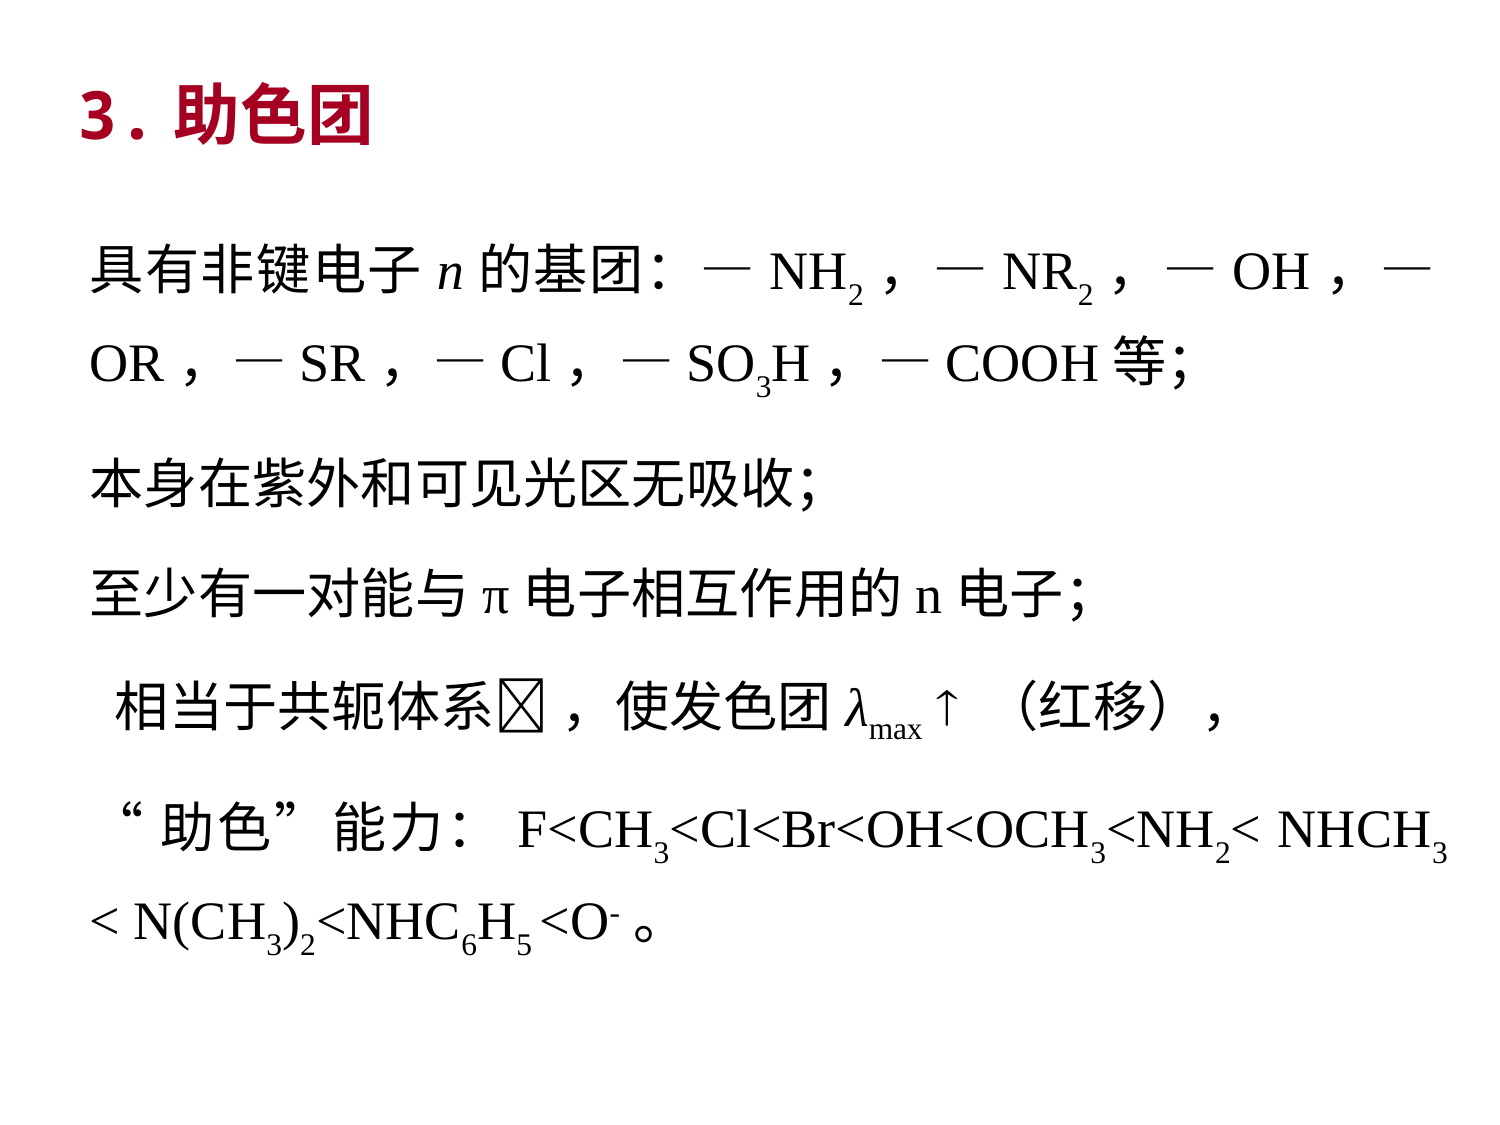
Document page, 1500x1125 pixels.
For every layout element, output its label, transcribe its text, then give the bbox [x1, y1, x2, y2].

title 3.助色团 [62, 62, 1338, 163]
text_box 具有非键电子n的基团：—NH2，—NR2，—OH，—OR，—SR，—Cl，—SO3H，—COOH等； 本身在紫外和可见光区无吸收； 至少有一对能与π电子相互作用的n电子； 相当于共轭体系 ，使发色团λmax  （红移）， “助色”能力：F<CH3<Cl<Br<OH<OCH3<NH2< NHCH3 < N(CH3)2<NHC6H5 <O-。 [75, 212, 1463, 970]
